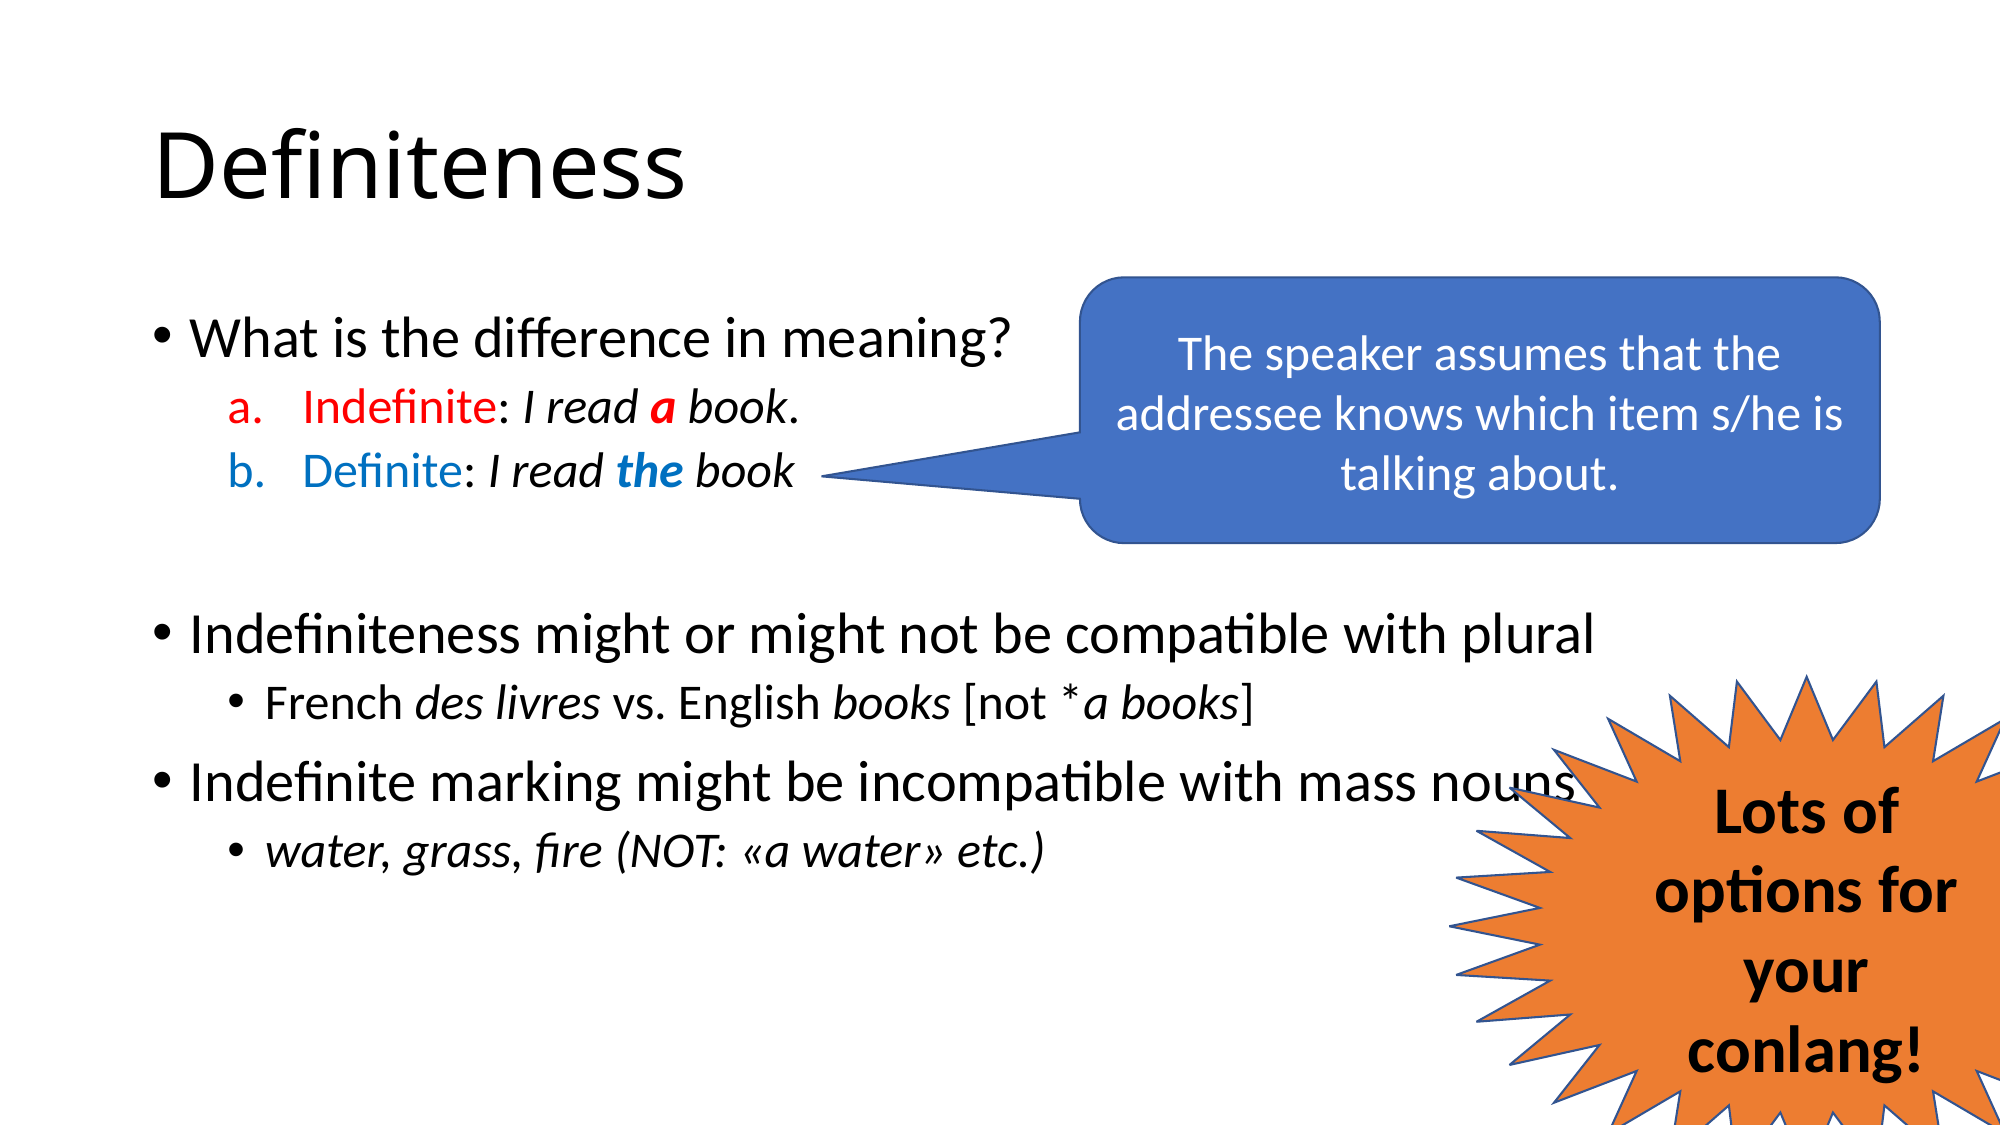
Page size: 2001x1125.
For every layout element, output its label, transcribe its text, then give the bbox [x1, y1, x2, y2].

text_box The speaker assumes that the addressee knows which item s/he is talking about. [821, 276, 1881, 545]
text_box Lots of options for your conlang! [1449, 674, 2000, 1125]
title Definiteness [137, 59, 1863, 278]
list What is the difference in meaning? Indefinite: I read a book. Definite: I read the book Indefiniteness might or might not be compatible with plural French des livres vs. English books [not *a books] Indefinite marking might be incompatible with mass nouns water, grass, fire (NOT: «a water» etc.) [137, 299, 1863, 1014]
